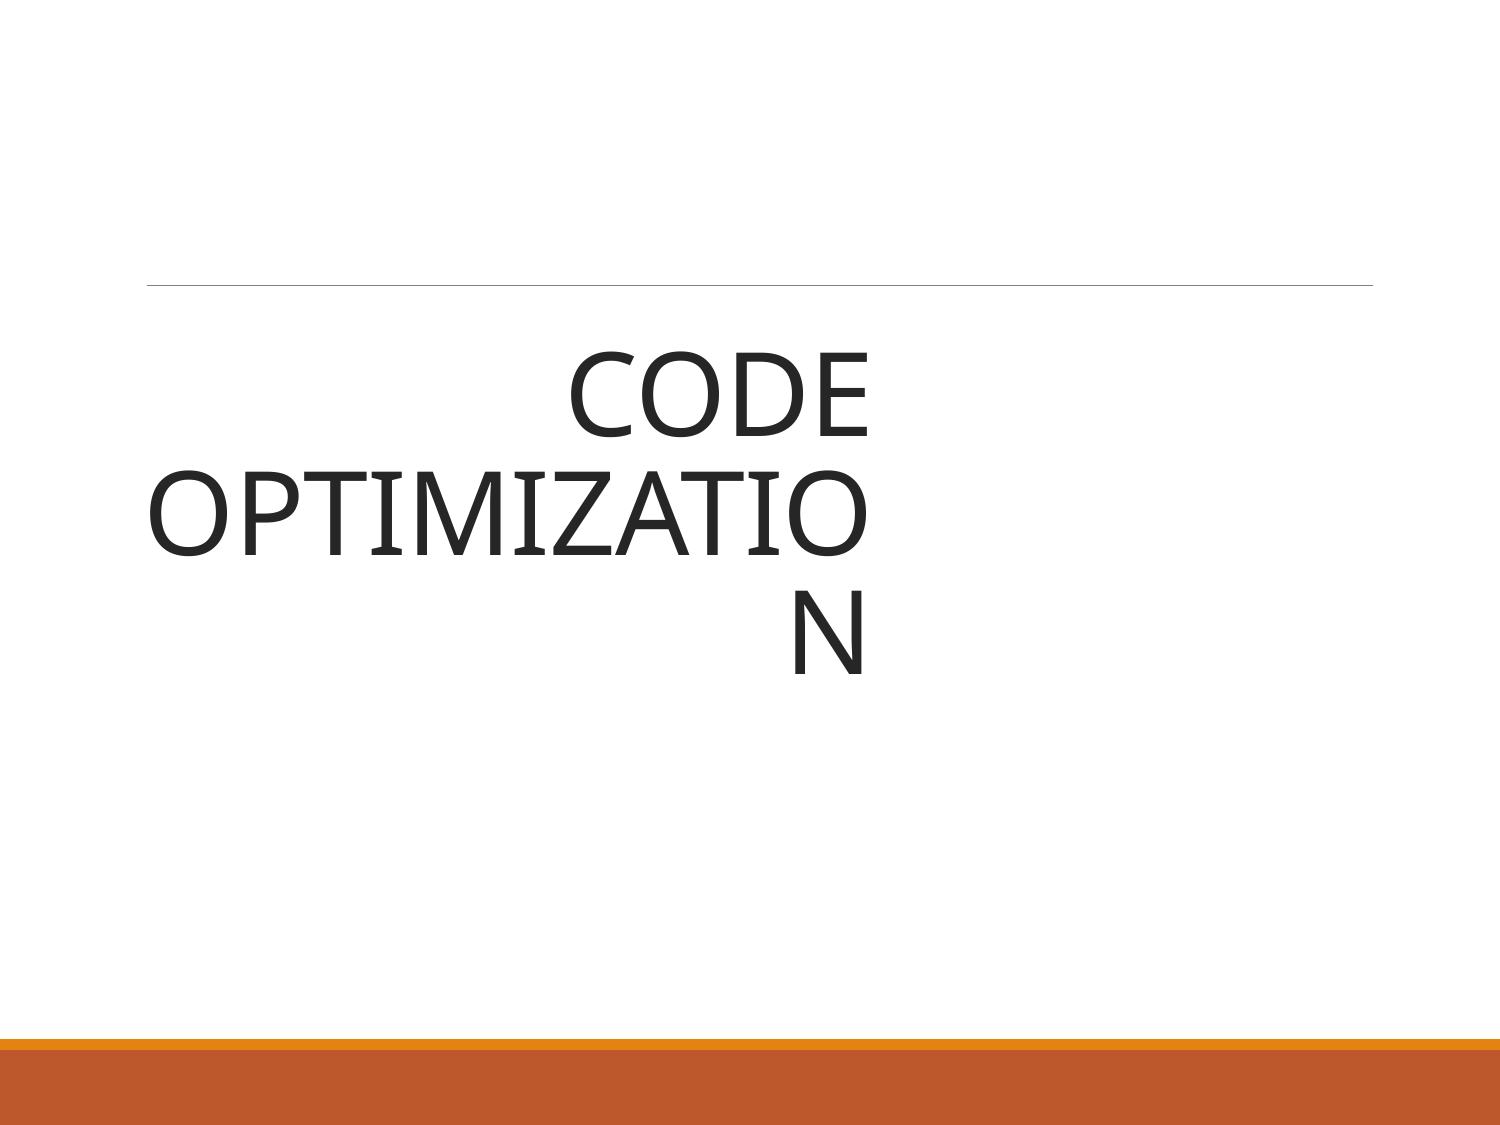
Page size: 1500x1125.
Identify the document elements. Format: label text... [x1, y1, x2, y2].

title CODE OPTIMIZATION [118, 105, 889, 935]
